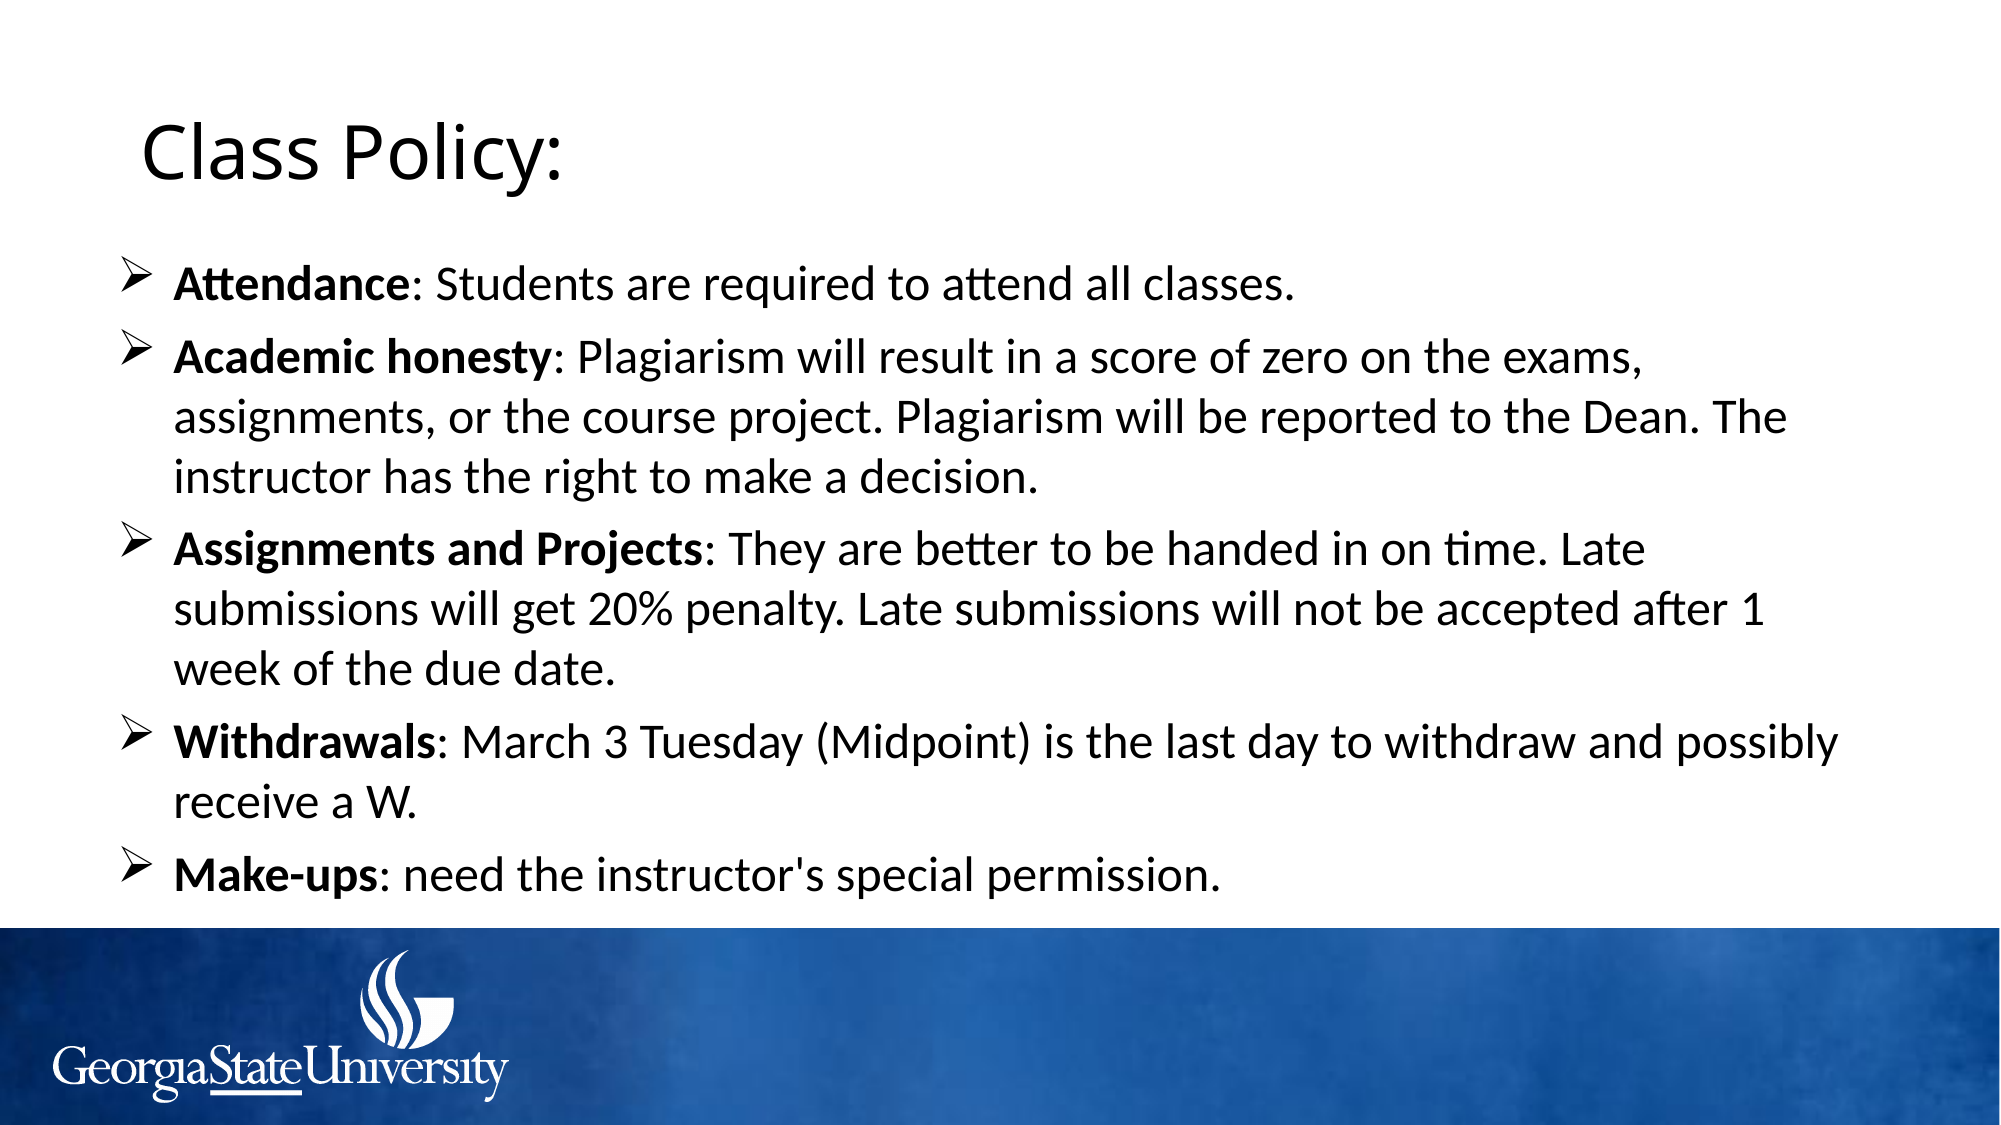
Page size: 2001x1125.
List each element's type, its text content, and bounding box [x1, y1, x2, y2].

picture [0, 928, 2000, 1125]
text_box Attendance: Students are required to attend all classes. Academic honesty: Plagiarism will result in a score of zero on the exams, assignments, or the course project. Plagiarism will be reported to the Dean. The instructor has the right to make a decision. Assignments and Projects: They are better to be handed in on time. Late submissions will get 20% penalty. Late submissions will not be accepted after 1 week of the due date. Withdrawals: March 3 Tuesday (Midpoint) is the last day to withdraw and possibly receive a W. Make-ups: need the instructor's special permission. [102, 243, 1898, 909]
title Class Policy: [125, 107, 918, 209]
